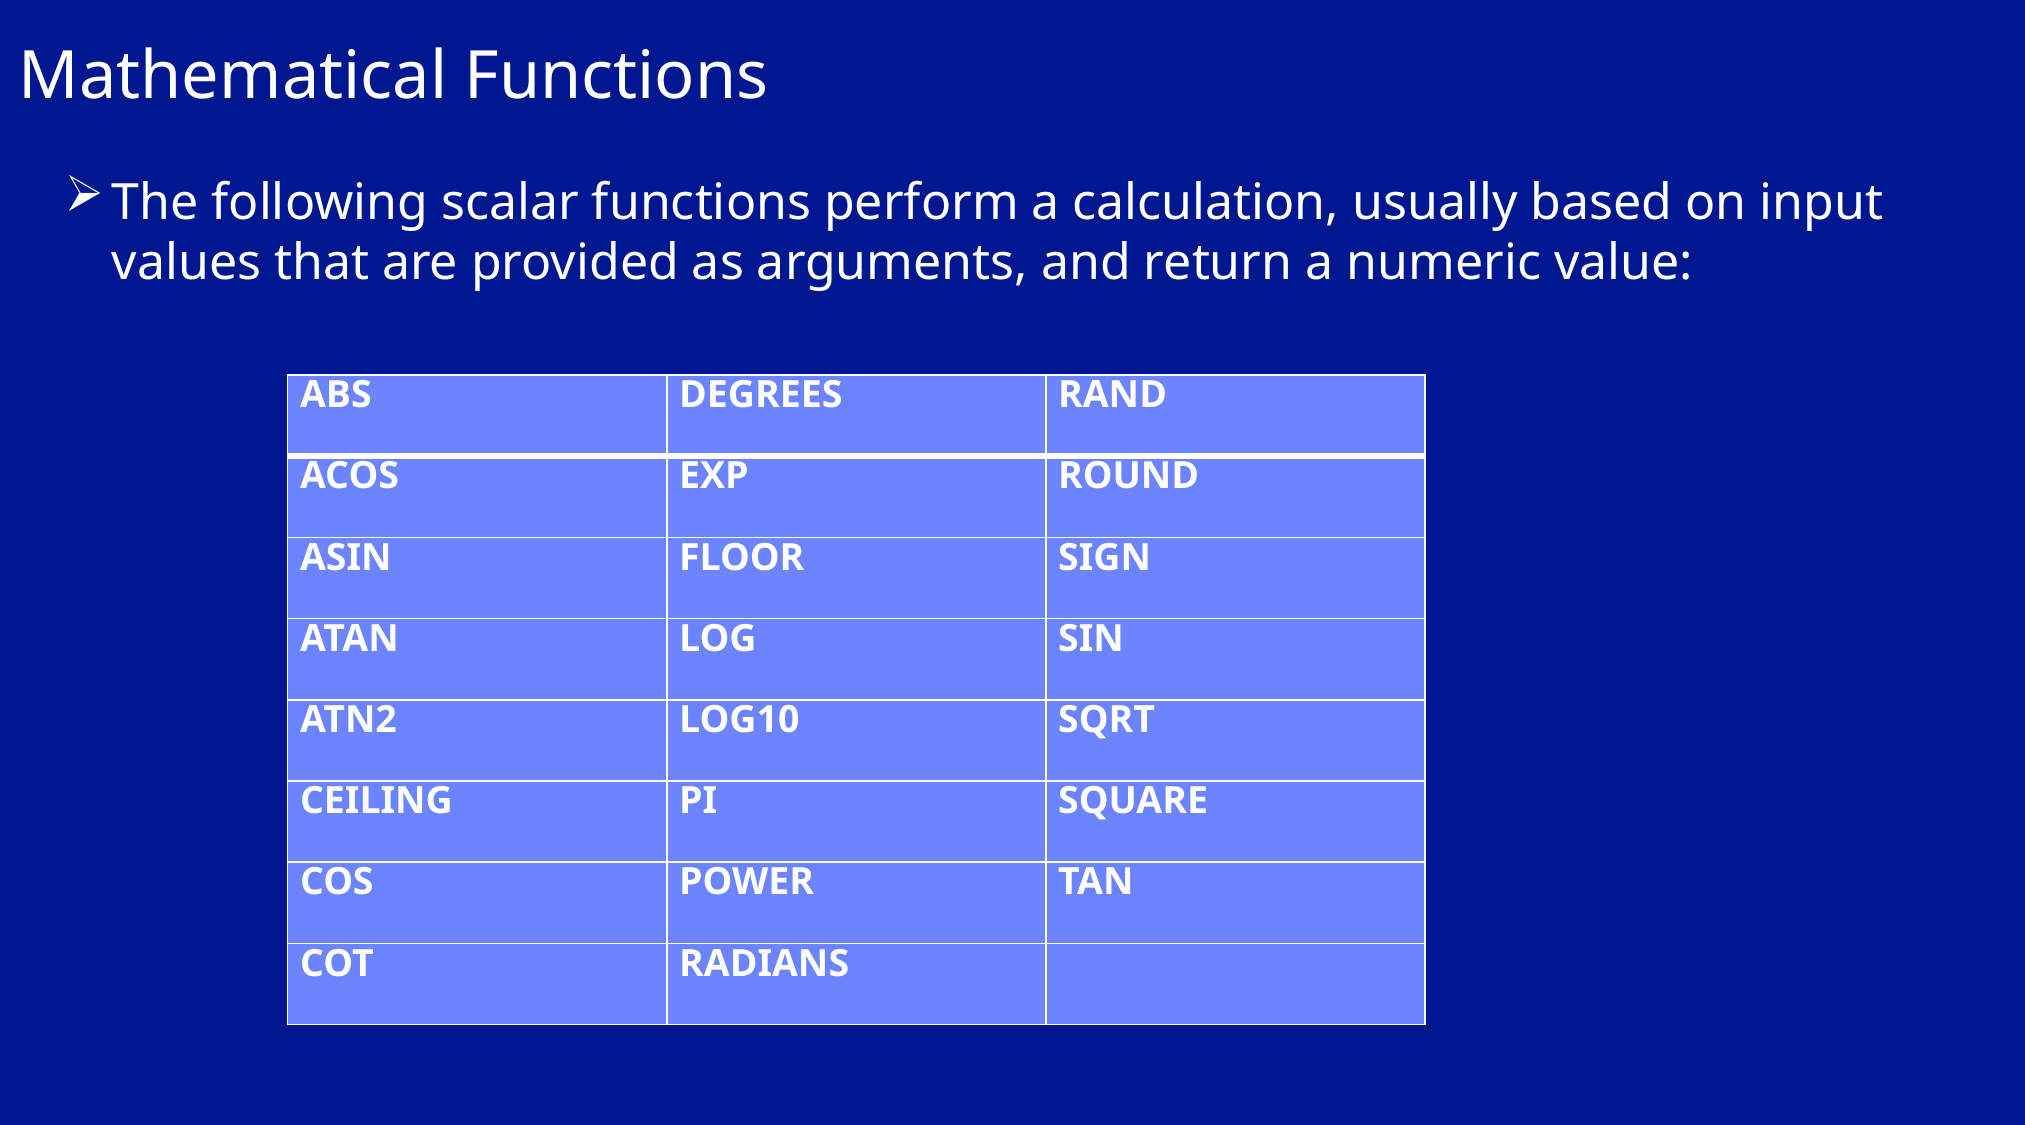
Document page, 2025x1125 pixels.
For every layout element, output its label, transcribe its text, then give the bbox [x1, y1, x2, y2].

table_header DEGREES [668, 376, 1045, 453]
table_cell ROUND [1047, 459, 1424, 537]
table_cell TAN [1047, 863, 1424, 943]
text_box The following scalar functions perform a calculation, usually based on input values that are provided as arguments, and return a numeric value: [50, 162, 1950, 298]
table_cell RADIANS [668, 944, 1045, 1024]
table_cell ACOS [288, 459, 666, 537]
table_cell PI [668, 782, 1045, 861]
table_cell ATAN [288, 619, 666, 699]
table_cell EXP [668, 459, 1045, 537]
table_header RAND [1047, 376, 1424, 453]
table_cell SIGN [1047, 538, 1424, 618]
table_cell LOG10 [668, 701, 1045, 780]
table_cell SIN [1047, 619, 1424, 699]
table_cell POWER [668, 863, 1045, 943]
table_cell COS [288, 863, 666, 943]
table_cell SQUARE [1047, 782, 1424, 861]
table_cell FLOOR [668, 538, 1045, 618]
table_cell SQRT [1047, 701, 1424, 780]
table_header ABS [288, 376, 666, 453]
table_cell COT [288, 944, 666, 1024]
table_cell LOG [668, 619, 1045, 699]
text_box Mathematical Functions [4, 24, 784, 120]
table_cell ATN2 [288, 701, 666, 780]
table_cell CEILING [288, 782, 666, 861]
table_cell [1047, 944, 1424, 1024]
table_cell ASIN [288, 538, 666, 618]
